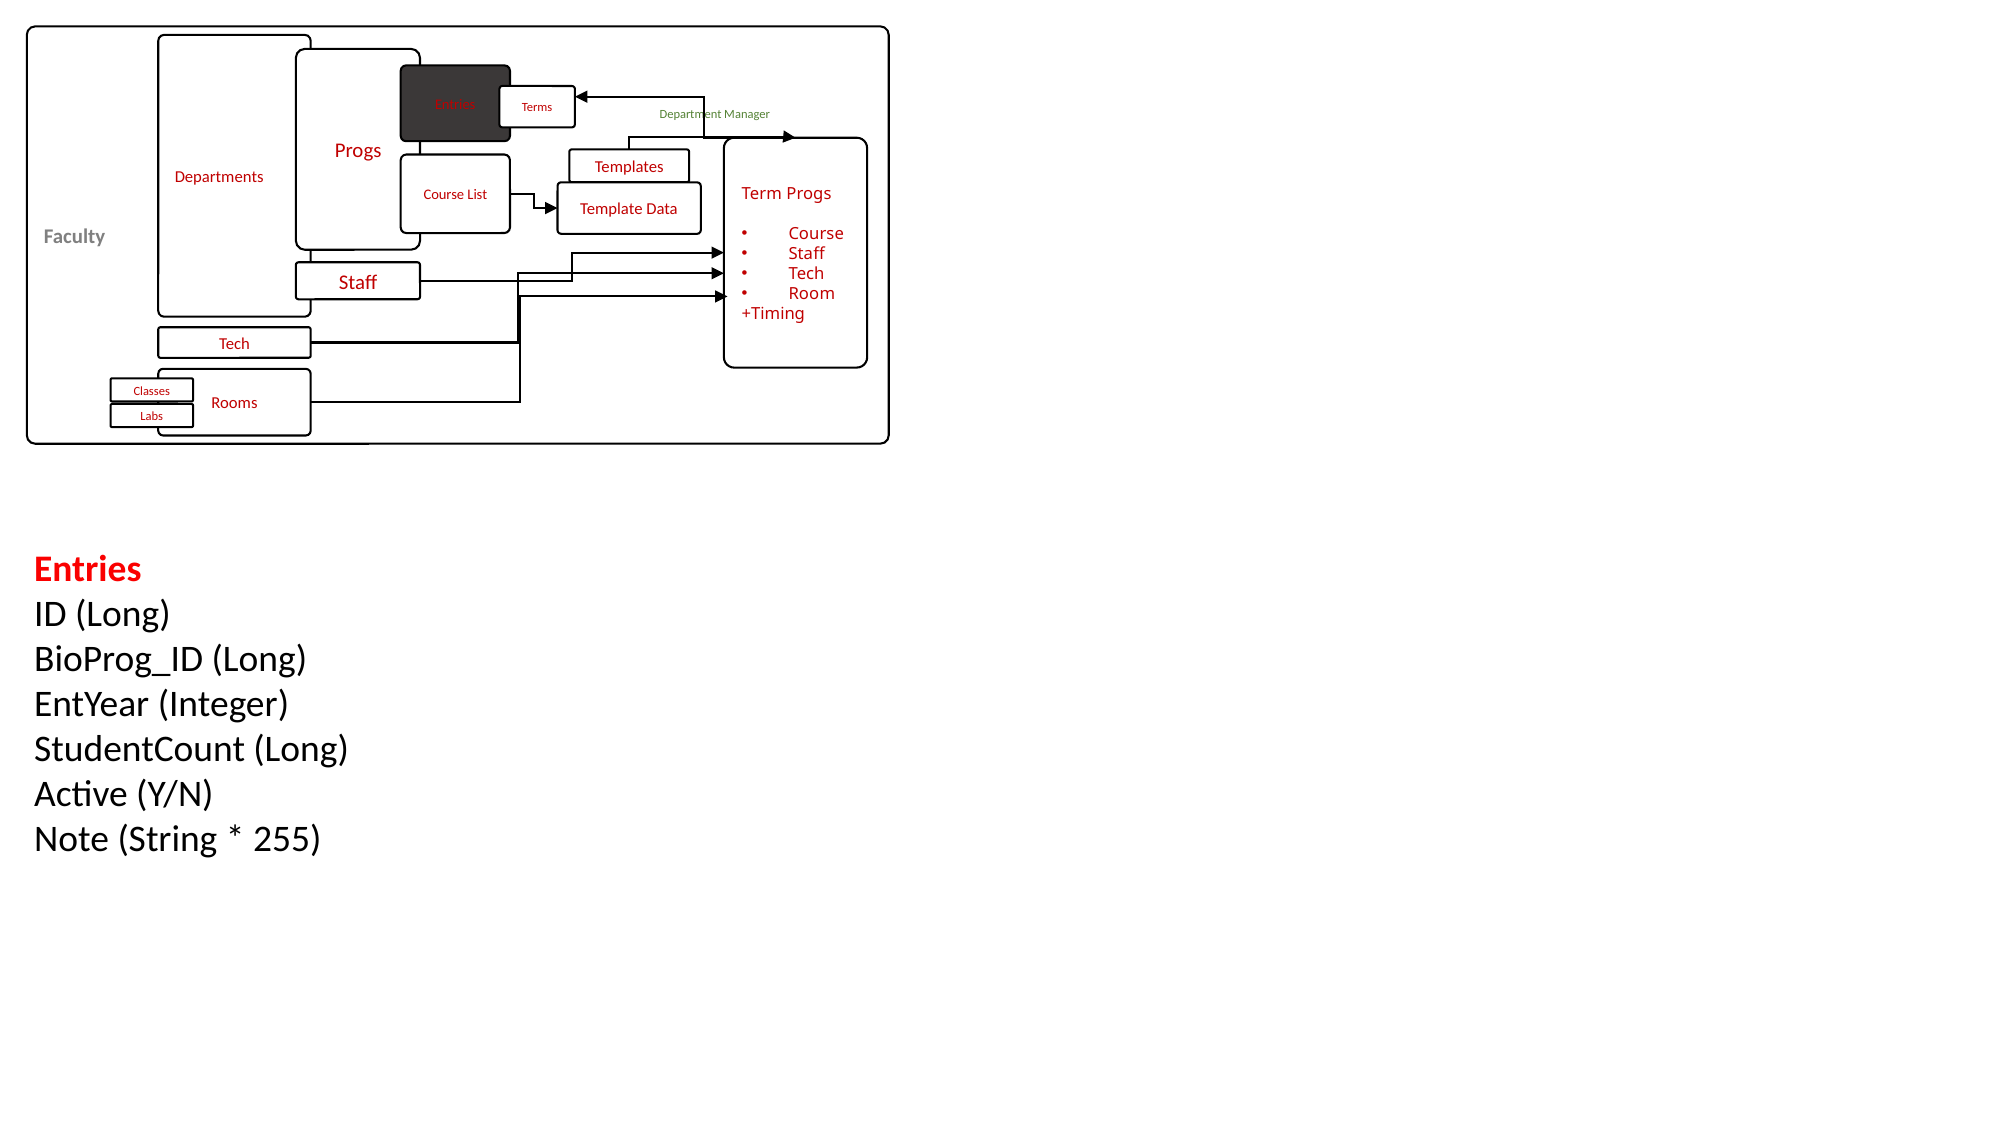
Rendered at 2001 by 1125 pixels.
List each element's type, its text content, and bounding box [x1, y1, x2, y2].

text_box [26, 26, 889, 444]
text_box Entries ID (Long) BioProg_ID (Long) EntYear (Integer) StudentCount (Long) Active (Y/N) Note (String * 255) [19, 536, 1019, 911]
